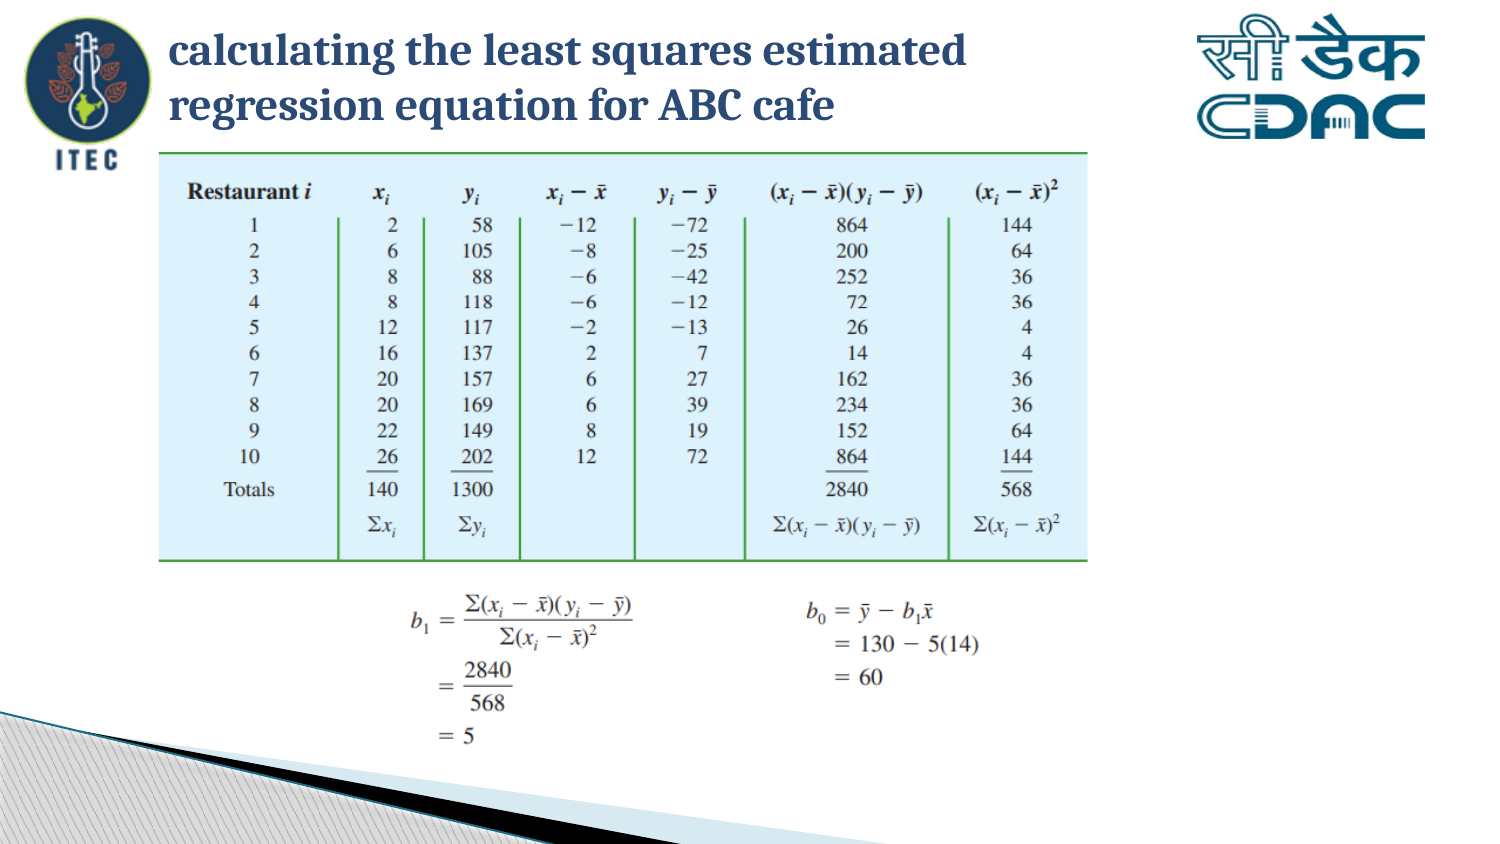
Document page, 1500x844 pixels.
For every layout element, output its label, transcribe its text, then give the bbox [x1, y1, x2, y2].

picture [0, 8, 175, 183]
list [153, 152, 1091, 562]
title calculating the least squares estimated regression equation for ABC cafe [153, 4, 1500, 145]
picture [792, 585, 1014, 711]
picture [369, 569, 687, 766]
